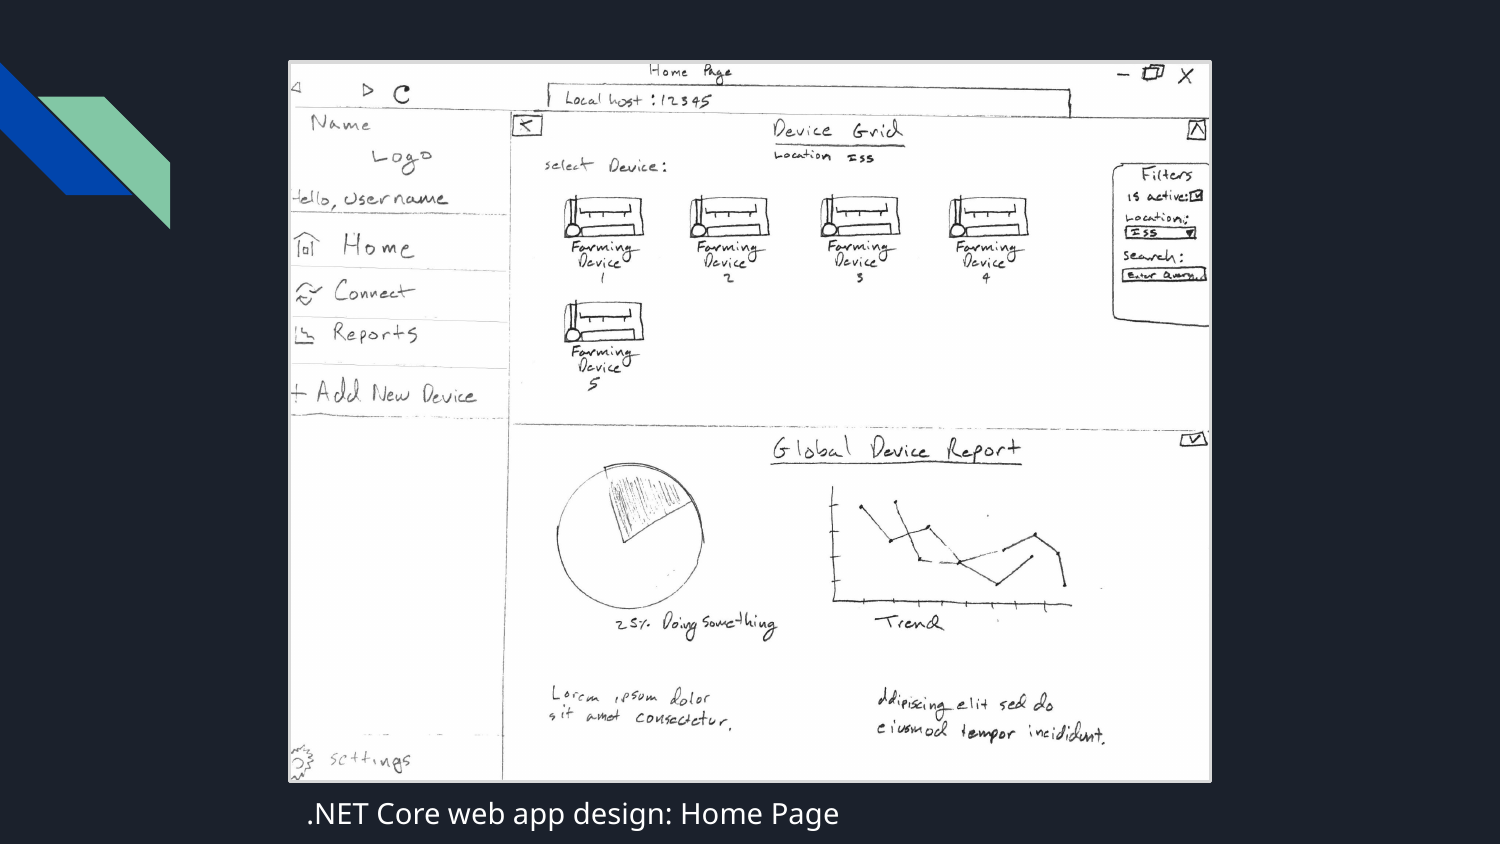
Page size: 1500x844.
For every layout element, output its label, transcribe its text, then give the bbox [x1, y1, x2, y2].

picture [291, 63, 1209, 781]
text_box .NET Core web app design: Home Page [291, 789, 1034, 842]
